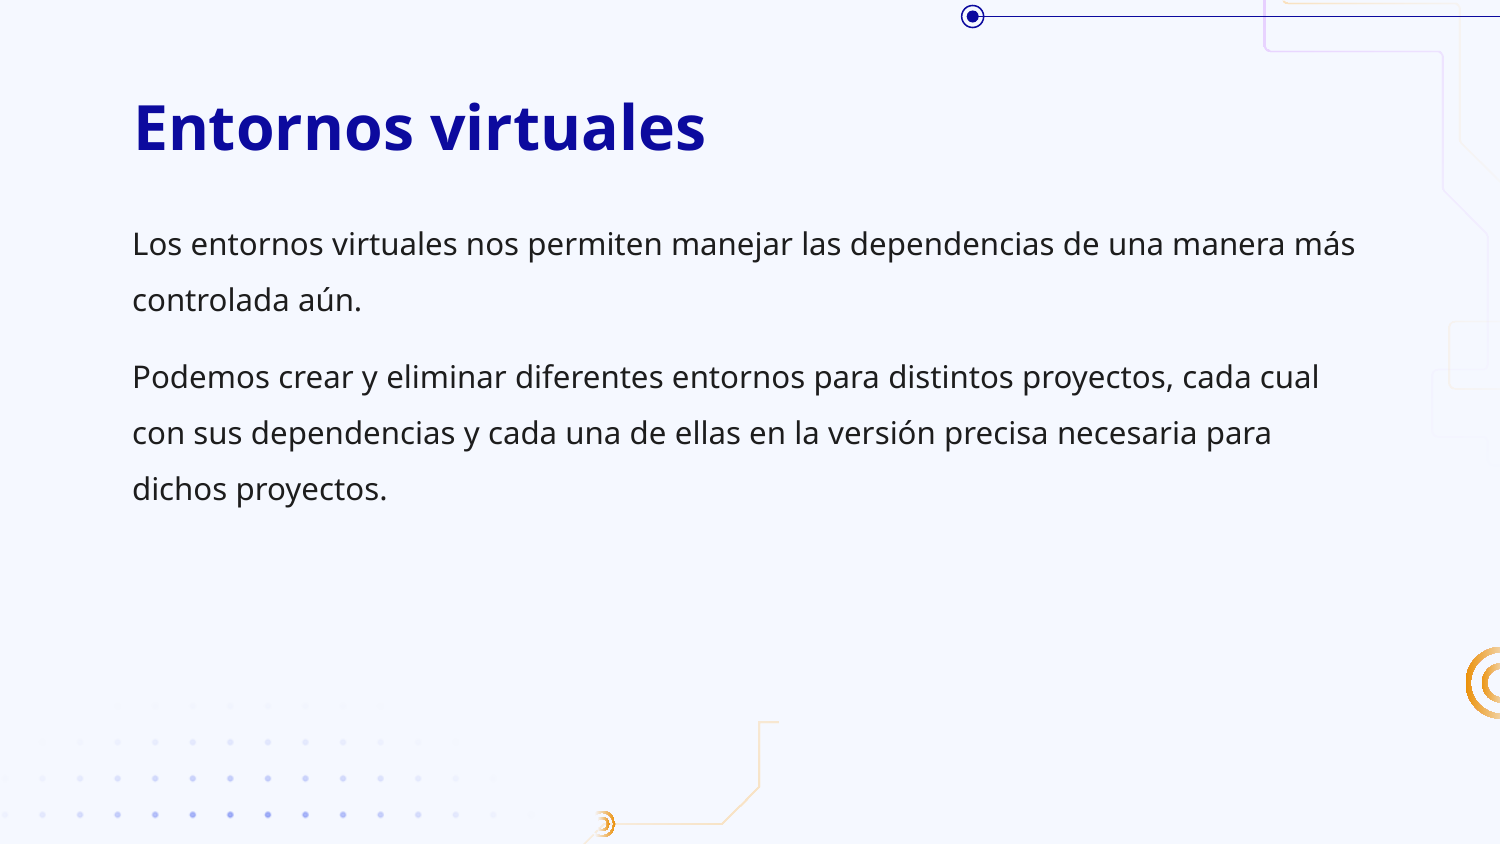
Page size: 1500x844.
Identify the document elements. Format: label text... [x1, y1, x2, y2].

picture [0, 654, 561, 844]
subtitle Los entornos virtuales nos permiten manejar las dependencias de una manera más controlada aún. Podemos crear y eliminar diferentes entornos para distintos proyectos, cada cual con sus dependencias y cada una de ellas en la versión precisa necesaria para dichos proyectos. [116, 190, 1382, 758]
title Entornos virtuales [118, 72, 1382, 167]
